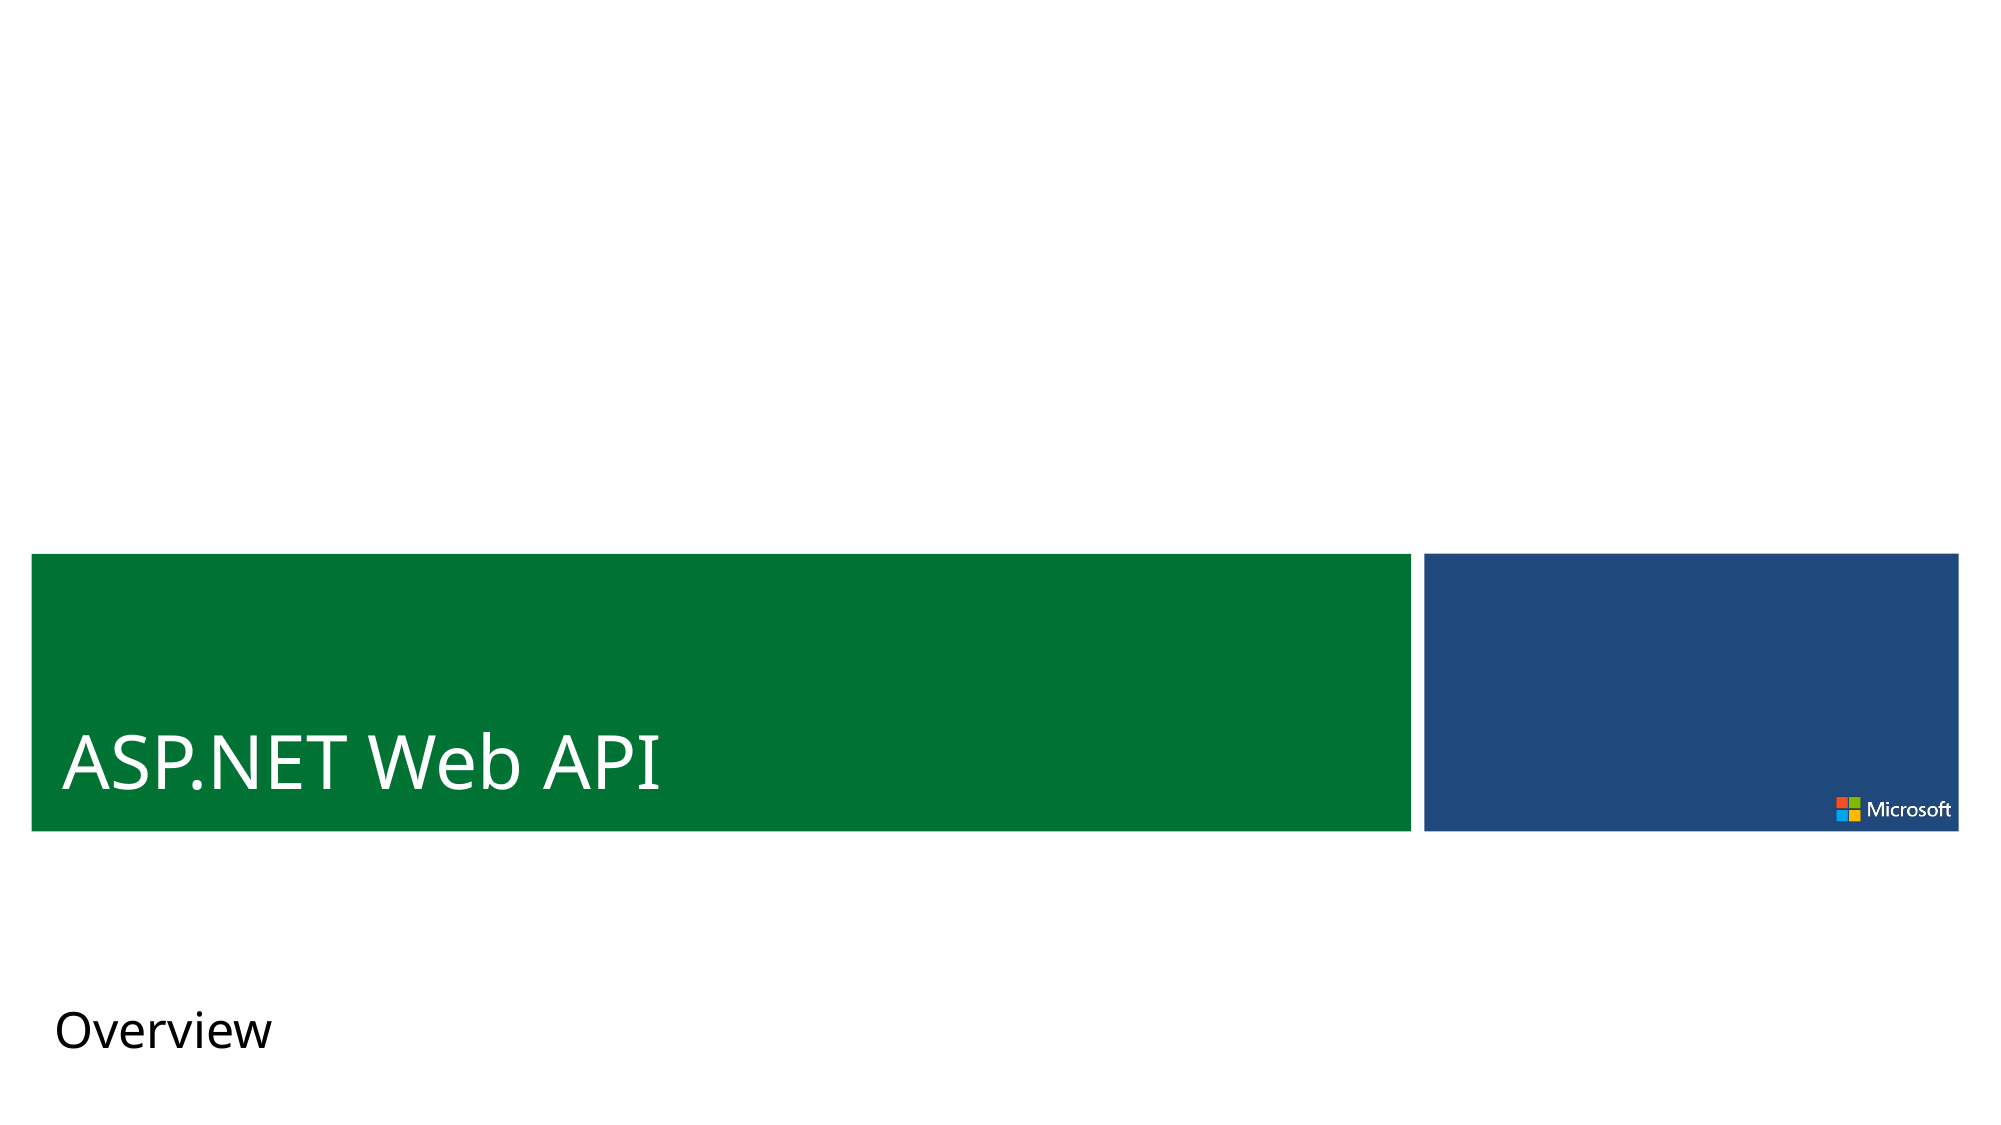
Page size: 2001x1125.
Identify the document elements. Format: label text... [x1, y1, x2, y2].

list ASP.NET Web API [47, 568, 1396, 813]
picture [1834, 790, 1956, 827]
subtitle Overview [31, 841, 1412, 1082]
